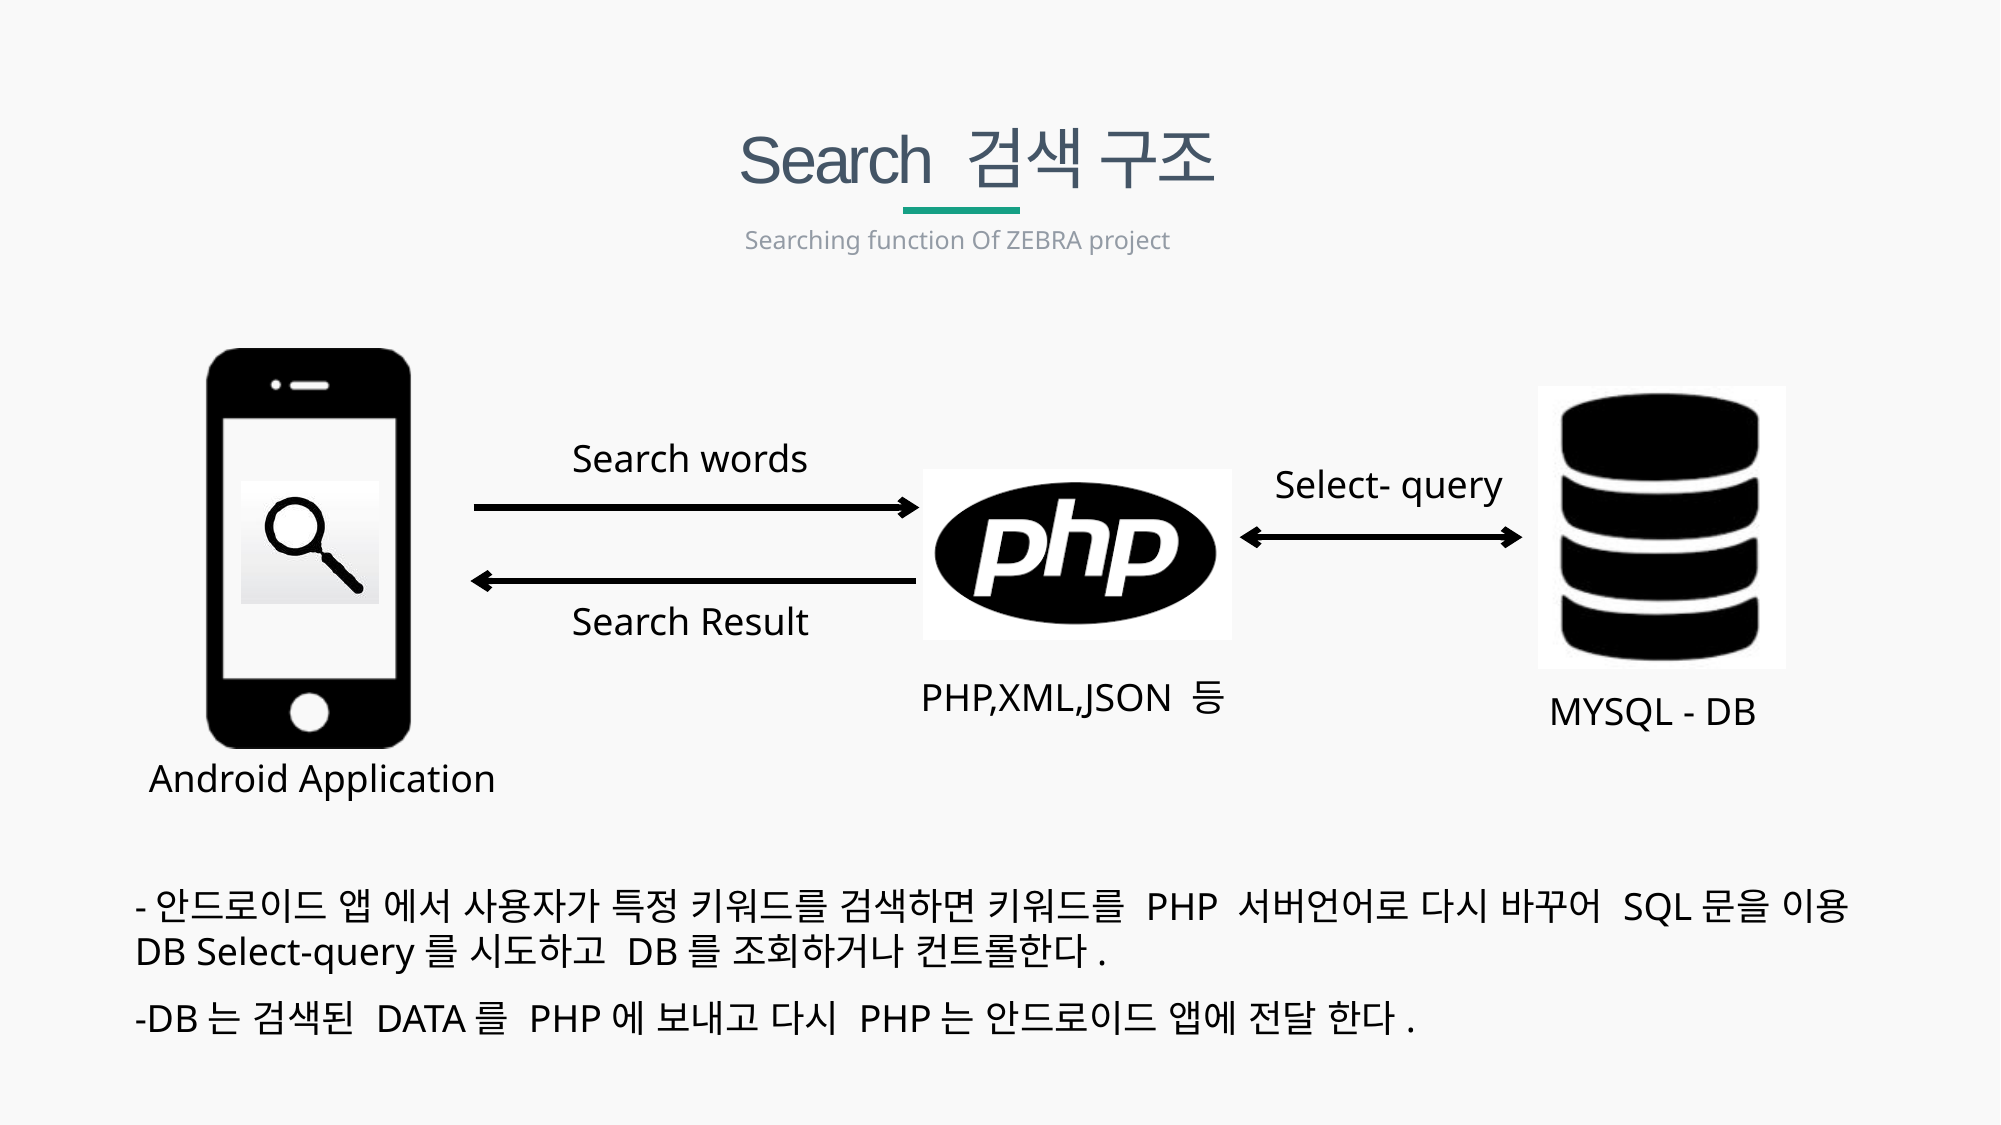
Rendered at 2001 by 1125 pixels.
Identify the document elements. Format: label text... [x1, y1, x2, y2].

text_box Select- query [1260, 453, 1518, 514]
picture [109, 348, 510, 749]
text_box -안드로이드 앱 에서 사용자가 특정 키워드를 검색하면 키워드를 PHP 서버언어로 다시 바꾸어 SQL문을 이용 DB Select-query를 시도하고 DB를 조회하거나 컨트롤한다. -DB는 검색된 DATA를 PHP에 보내고 다시 PHP는 안드로이드 앱에 전달 한다. [120, 875, 1888, 1048]
text_box Search Result [557, 590, 825, 650]
picture [923, 469, 1232, 641]
text_box PHP,XML,JSON 등 [905, 666, 1242, 727]
text_box Search 검색 구조 [618, 109, 1339, 205]
text_box Searching function Of ZEBRA project [700, 217, 1223, 263]
picture [1538, 386, 1786, 670]
text_box Search words [557, 427, 824, 488]
text_box MYSQL - DB [1533, 680, 1772, 740]
text_box Android Application [133, 748, 522, 808]
